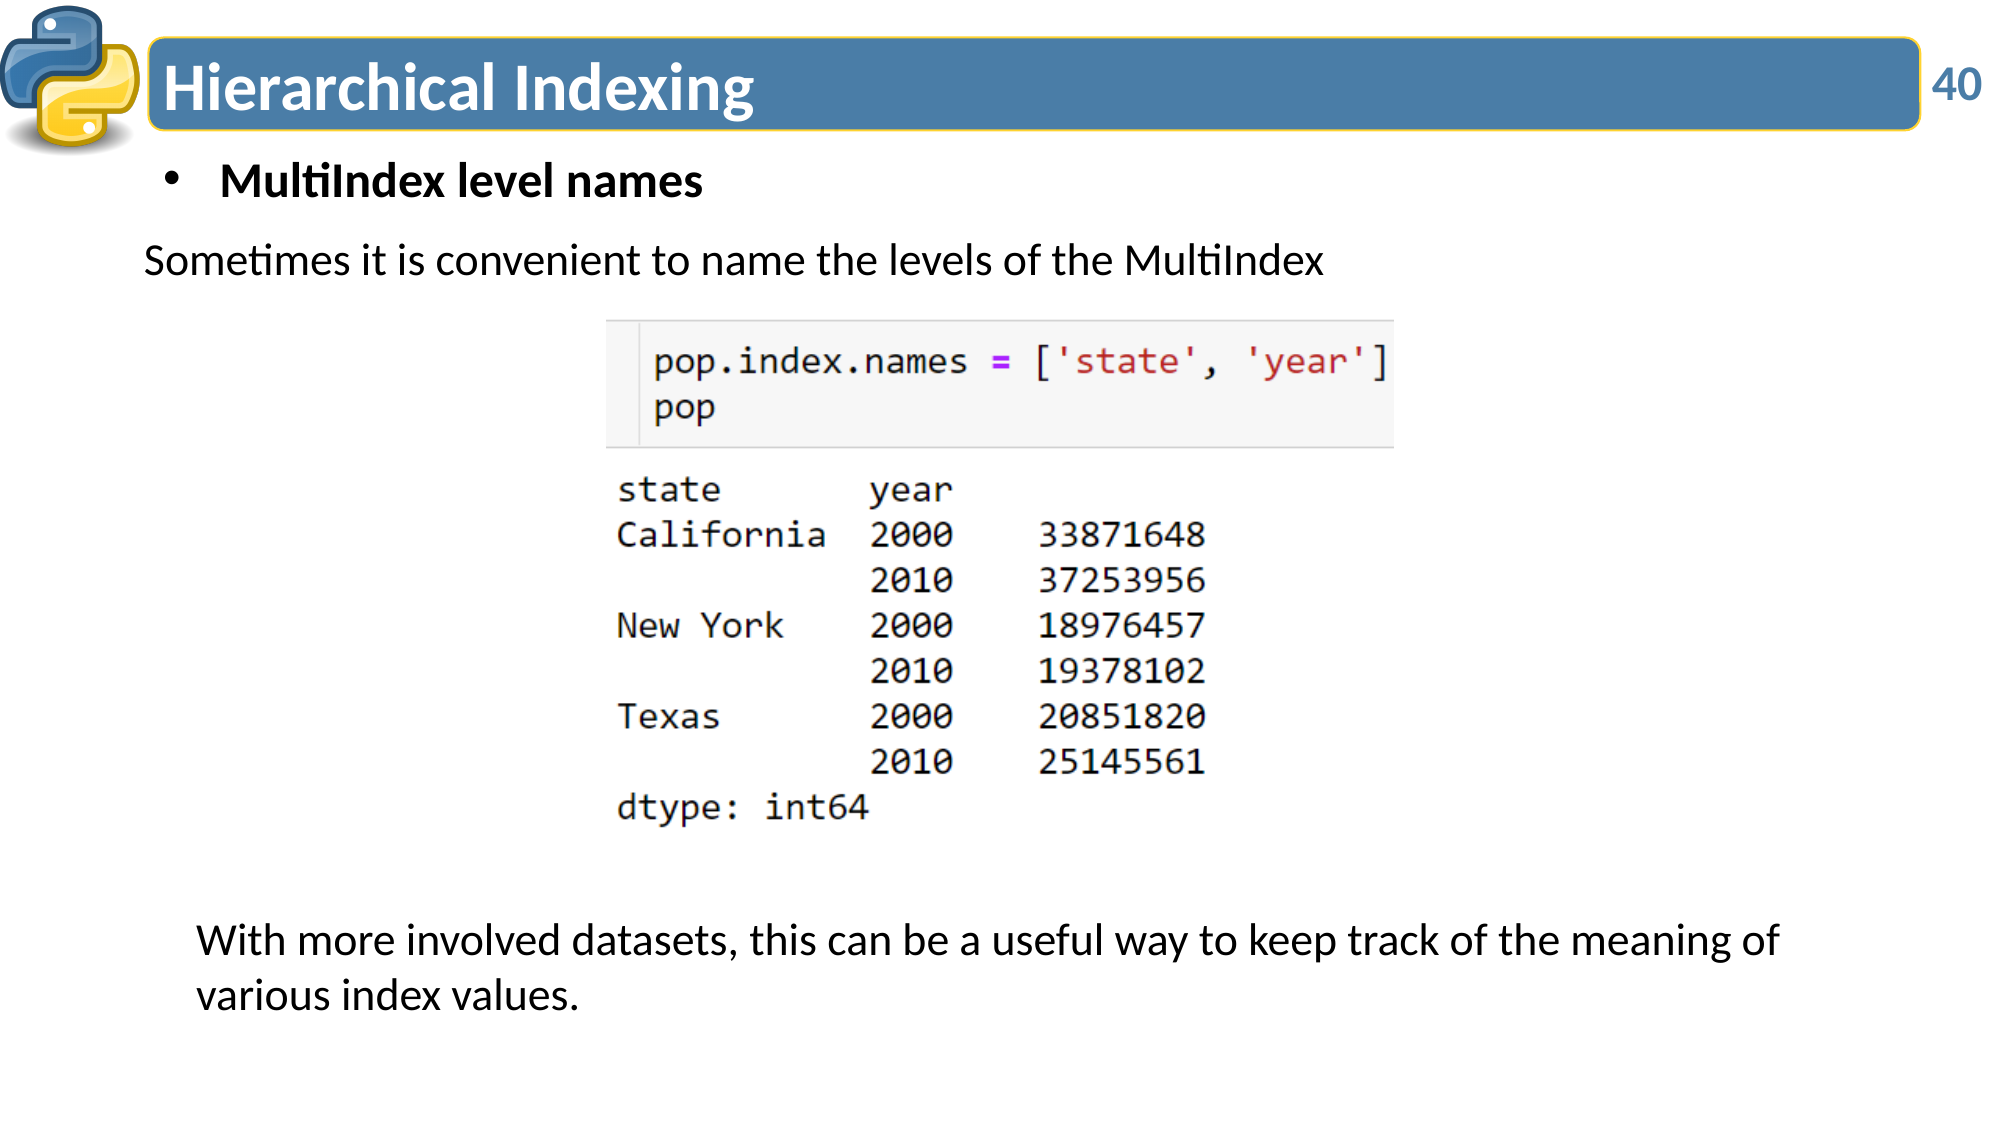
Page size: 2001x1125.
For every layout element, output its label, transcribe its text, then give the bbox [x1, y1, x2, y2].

slide_number 40 [1917, 43, 2000, 131]
picture [606, 317, 1394, 832]
text_box MultiIndex level names [148, 139, 891, 215]
picture [0, 2, 149, 160]
title Hierarchical Indexing [148, 43, 1932, 133]
text_box Sometimes it is convenient to name the levels of the MultiIndex [129, 222, 1814, 293]
text_box With more involved datasets, this can be a useful way to keep track of the meaning of various index values. [181, 902, 1905, 1028]
